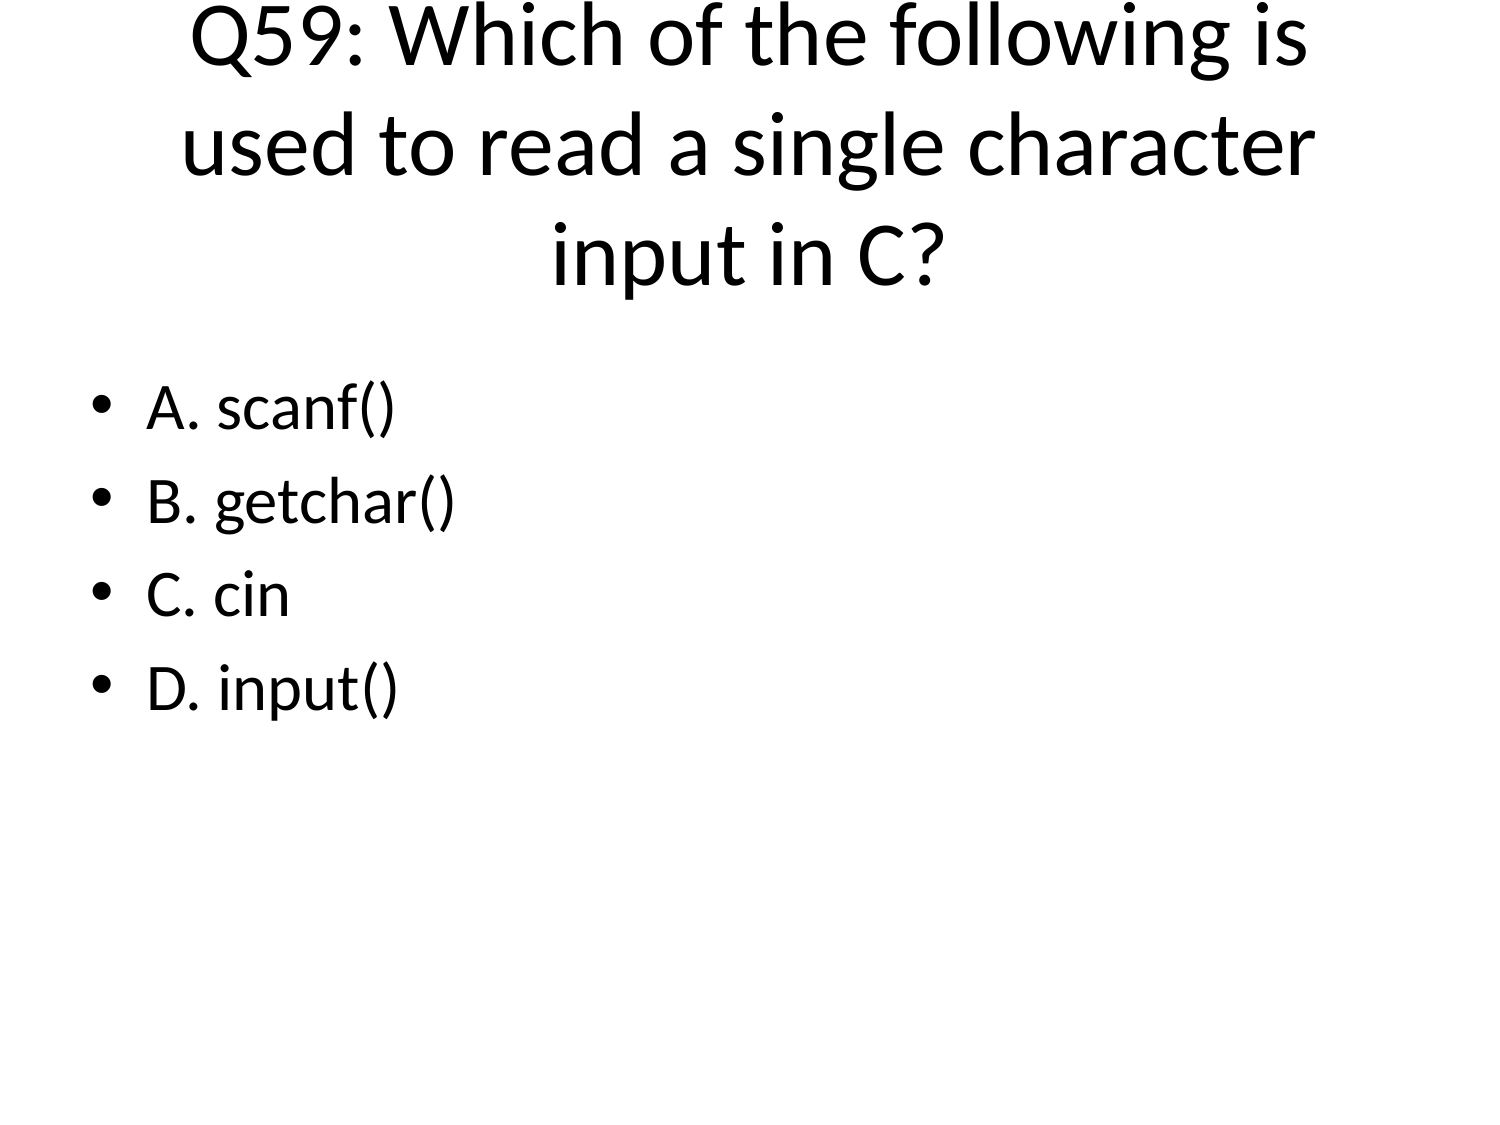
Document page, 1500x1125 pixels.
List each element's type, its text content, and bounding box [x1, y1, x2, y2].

title Q59: Which of the following is used to read a single character input in C? [75, 45, 1425, 233]
list A. scanf() B. getchar() C. cin D. input() [75, 262, 1425, 1005]
